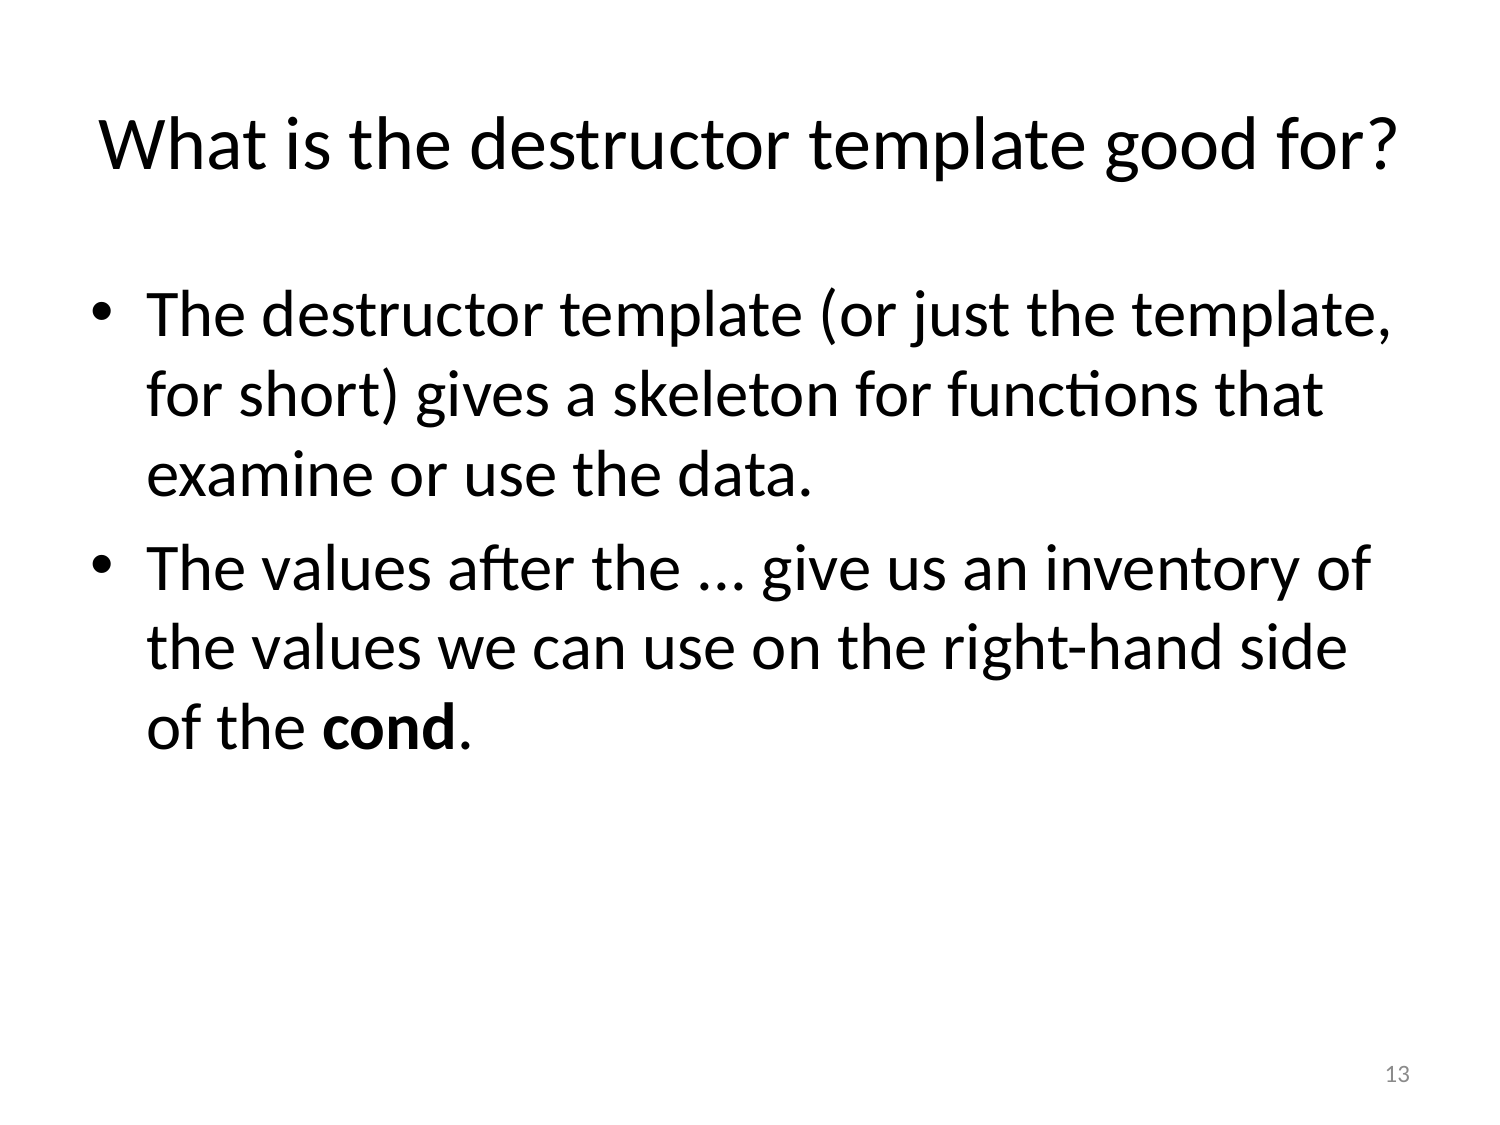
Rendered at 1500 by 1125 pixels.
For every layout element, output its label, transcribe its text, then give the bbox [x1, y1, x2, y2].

slide_number 13 [1074, 1042, 1425, 1103]
title What is the destructor template good for? [75, 45, 1425, 233]
list The destructor template (or just the template, for short) gives a skeleton for functions that examine or use the data. The values after the ... give us an inventory of the values we can use on the right-hand side of the cond. [75, 262, 1425, 1005]
